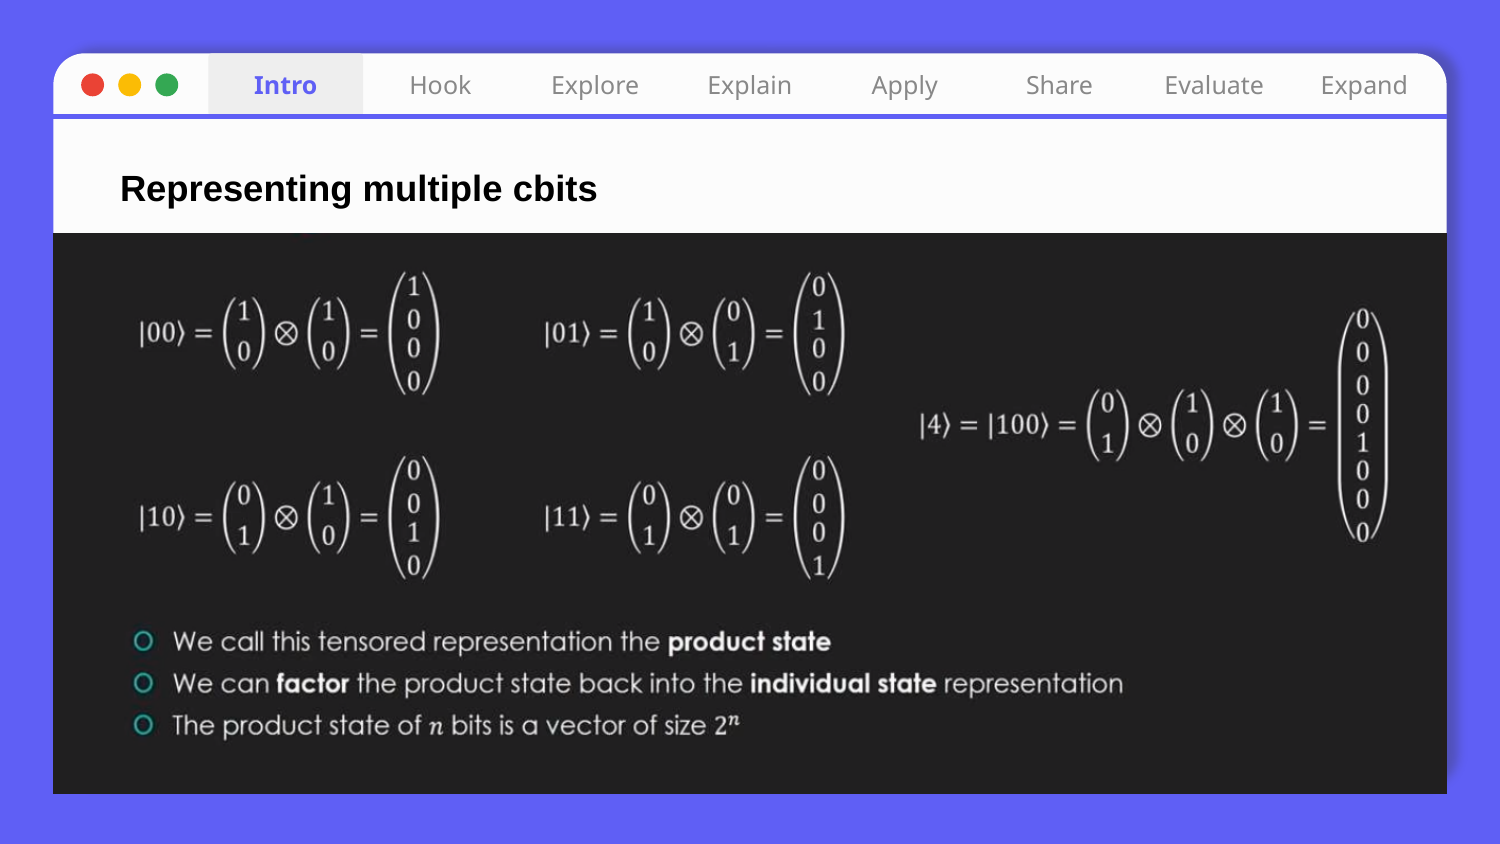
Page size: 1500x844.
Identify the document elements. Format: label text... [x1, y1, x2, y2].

text_box Hook [363, 53, 518, 114]
text_box Explore [517, 53, 672, 114]
title Representing multiple cbits [65, 158, 654, 232]
text_box Explain [672, 53, 827, 114]
text_box Expand [1291, 53, 1447, 114]
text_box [80, 73, 179, 97]
text_box Intro [208, 53, 364, 114]
text_box Share [982, 53, 1137, 114]
picture [53, 233, 1447, 794]
text_box Evaluate [1136, 53, 1292, 114]
text_box Apply [827, 53, 982, 114]
